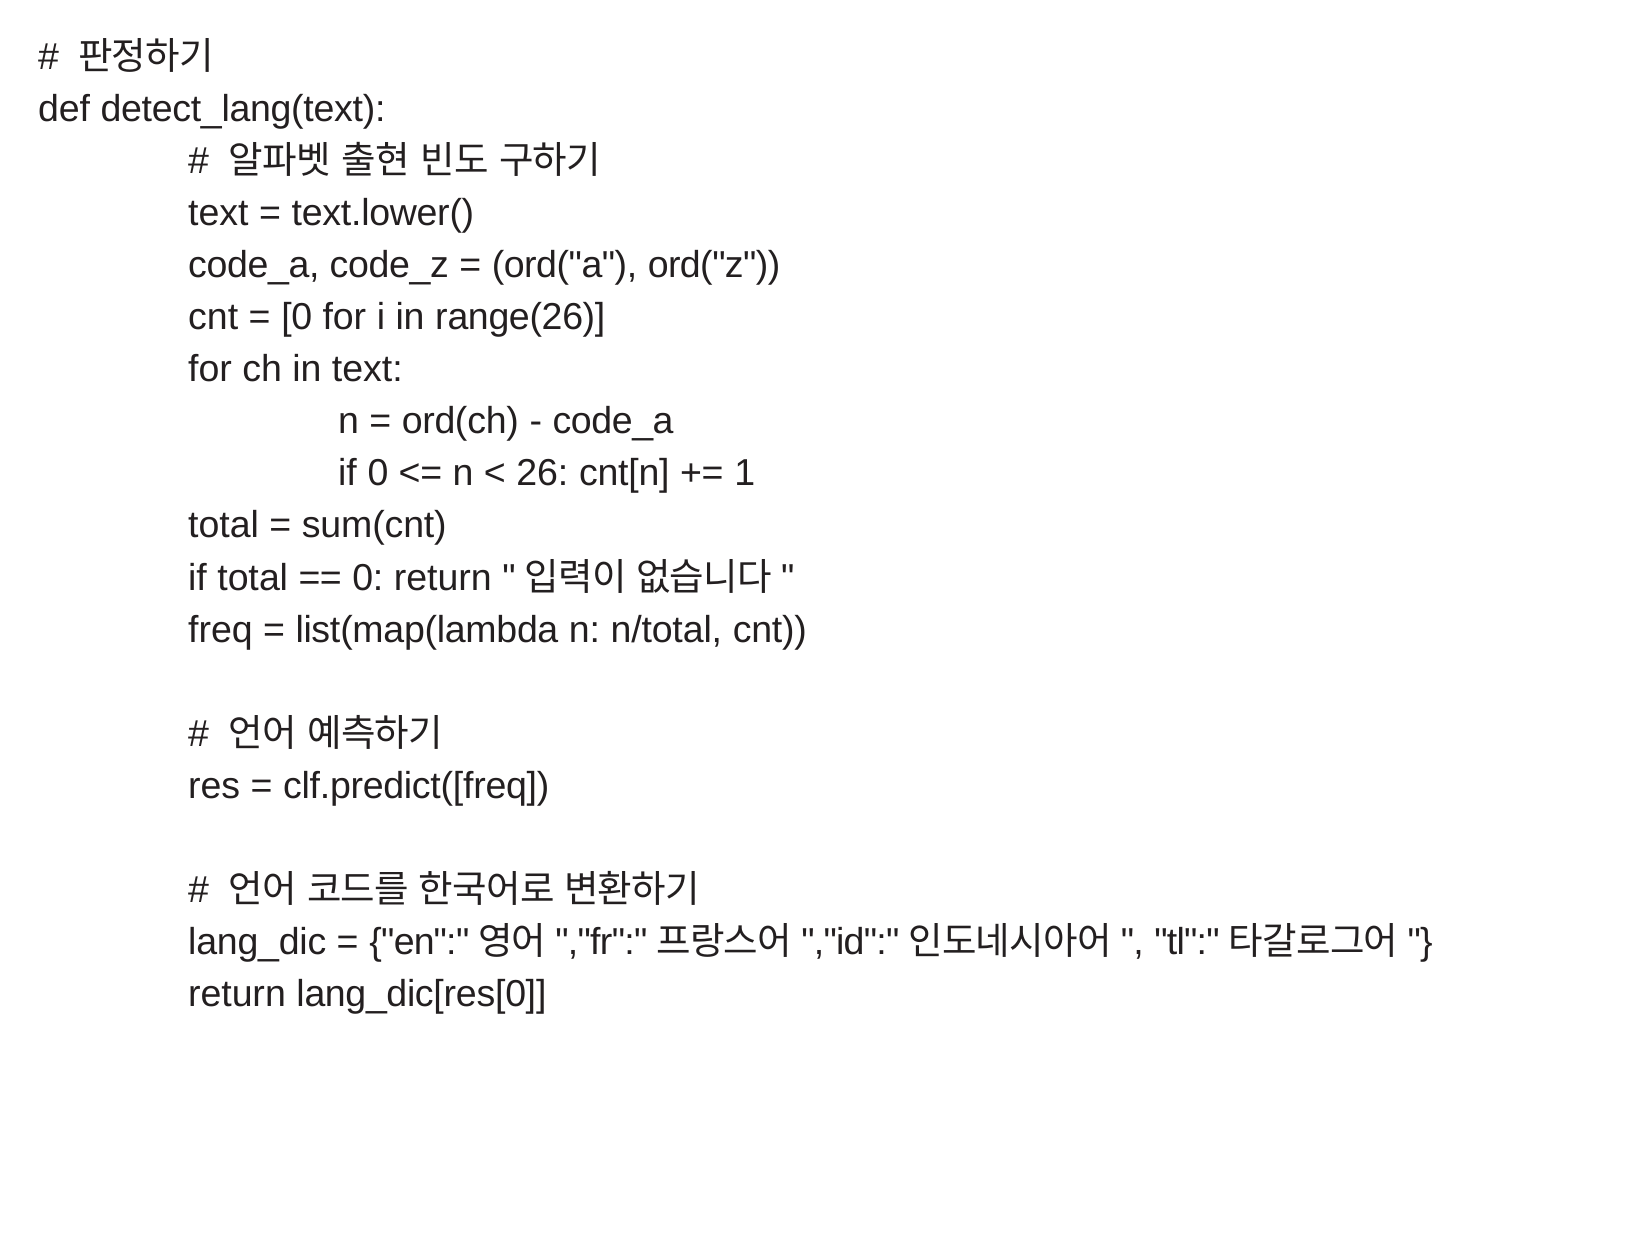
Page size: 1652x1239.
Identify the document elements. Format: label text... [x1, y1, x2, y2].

text_box # 판정하기 def detect_lang(text): # 알파벳 출현 빈도 구하기 text = text.lower() code_a, code_z = (ord("a"), ord("z")) cnt = [0 for i in range(26)] for ch in text: n = ord(ch) - code_a if 0 <= n < 26: cnt[n] += 1 total = sum(cnt) if total == 0: return "입력이 없습니다" freq = list(map(lambda n: n/total, cnt)) # 언어 예측하기 res = clf.predict([freq]) # 언어 코드를 한국어로 변환하기 lang_dic = {"en":"영어","fr":"프랑스어","id":"인도네시아어", "tl":"타갈로그어"} return lang_dic[res[0]] [38, 31, 1639, 1015]
